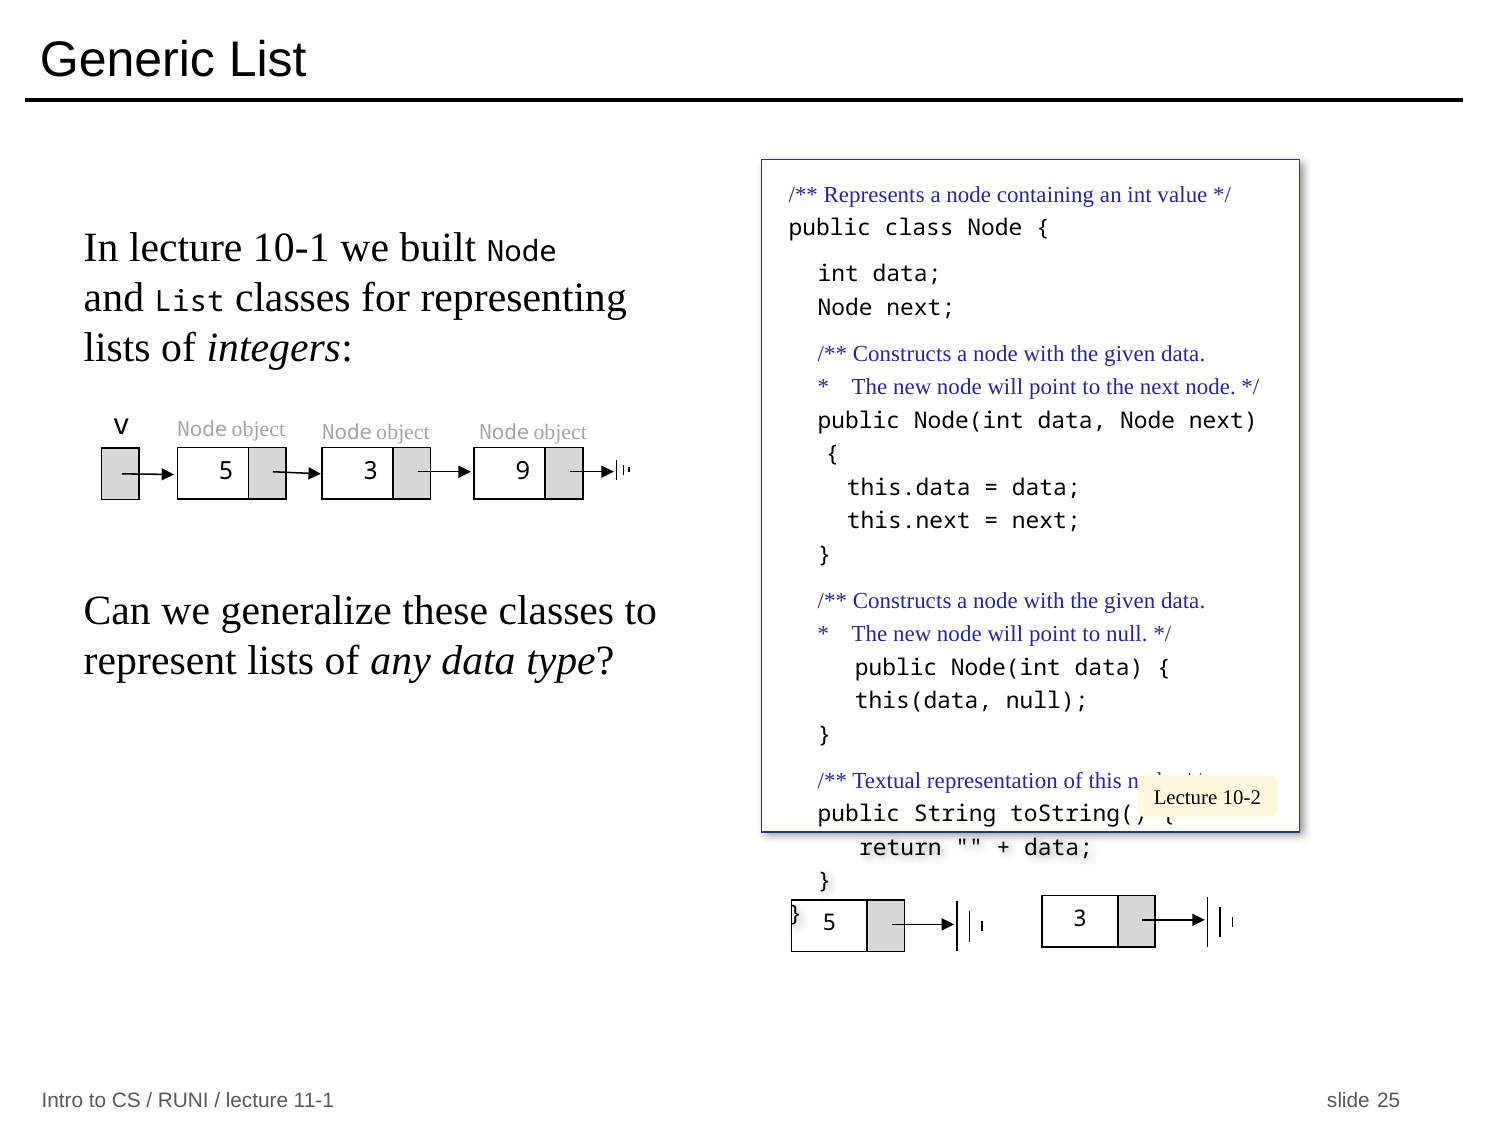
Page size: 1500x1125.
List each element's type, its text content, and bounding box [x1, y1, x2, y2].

title Generic List [24, 12, 1463, 100]
text_box v [63, 404, 146, 455]
text_box Node object [306, 414, 480, 465]
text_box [791, 899, 983, 952]
text_box Node object [464, 415, 637, 466]
text_box Node object [162, 412, 335, 463]
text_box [1041, 895, 1233, 948]
text_box 3 [326, 465, 393, 500]
text_box 9 [474, 466, 545, 500]
text_box Lecture 10-2 [1137, 774, 1278, 818]
text_box In lecture 10-1 we built Node and List classes for representing lists of integers: Can we generalize these classes to represent lists of any data type? [68, 212, 758, 334]
text_box [393, 465, 431, 500]
text_box /** Represents a node containing an int value */ public class Node { int data; Node next; /** Constructs a node with the given data. * The new node will point to the next node. */ public Node(int data, Node next) { this.data = data; this.next = next; } /** Constructs a node with the given data. * The new node will point to null. */ public Node(int data) { this(data, null); } /** Textual representation of this node. */ public String toString() { return "" + data; } } [761, 159, 1300, 832]
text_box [616, 460, 630, 481]
text_box [101, 455, 140, 500]
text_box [177, 447, 322, 500]
text_box [545, 466, 583, 500]
